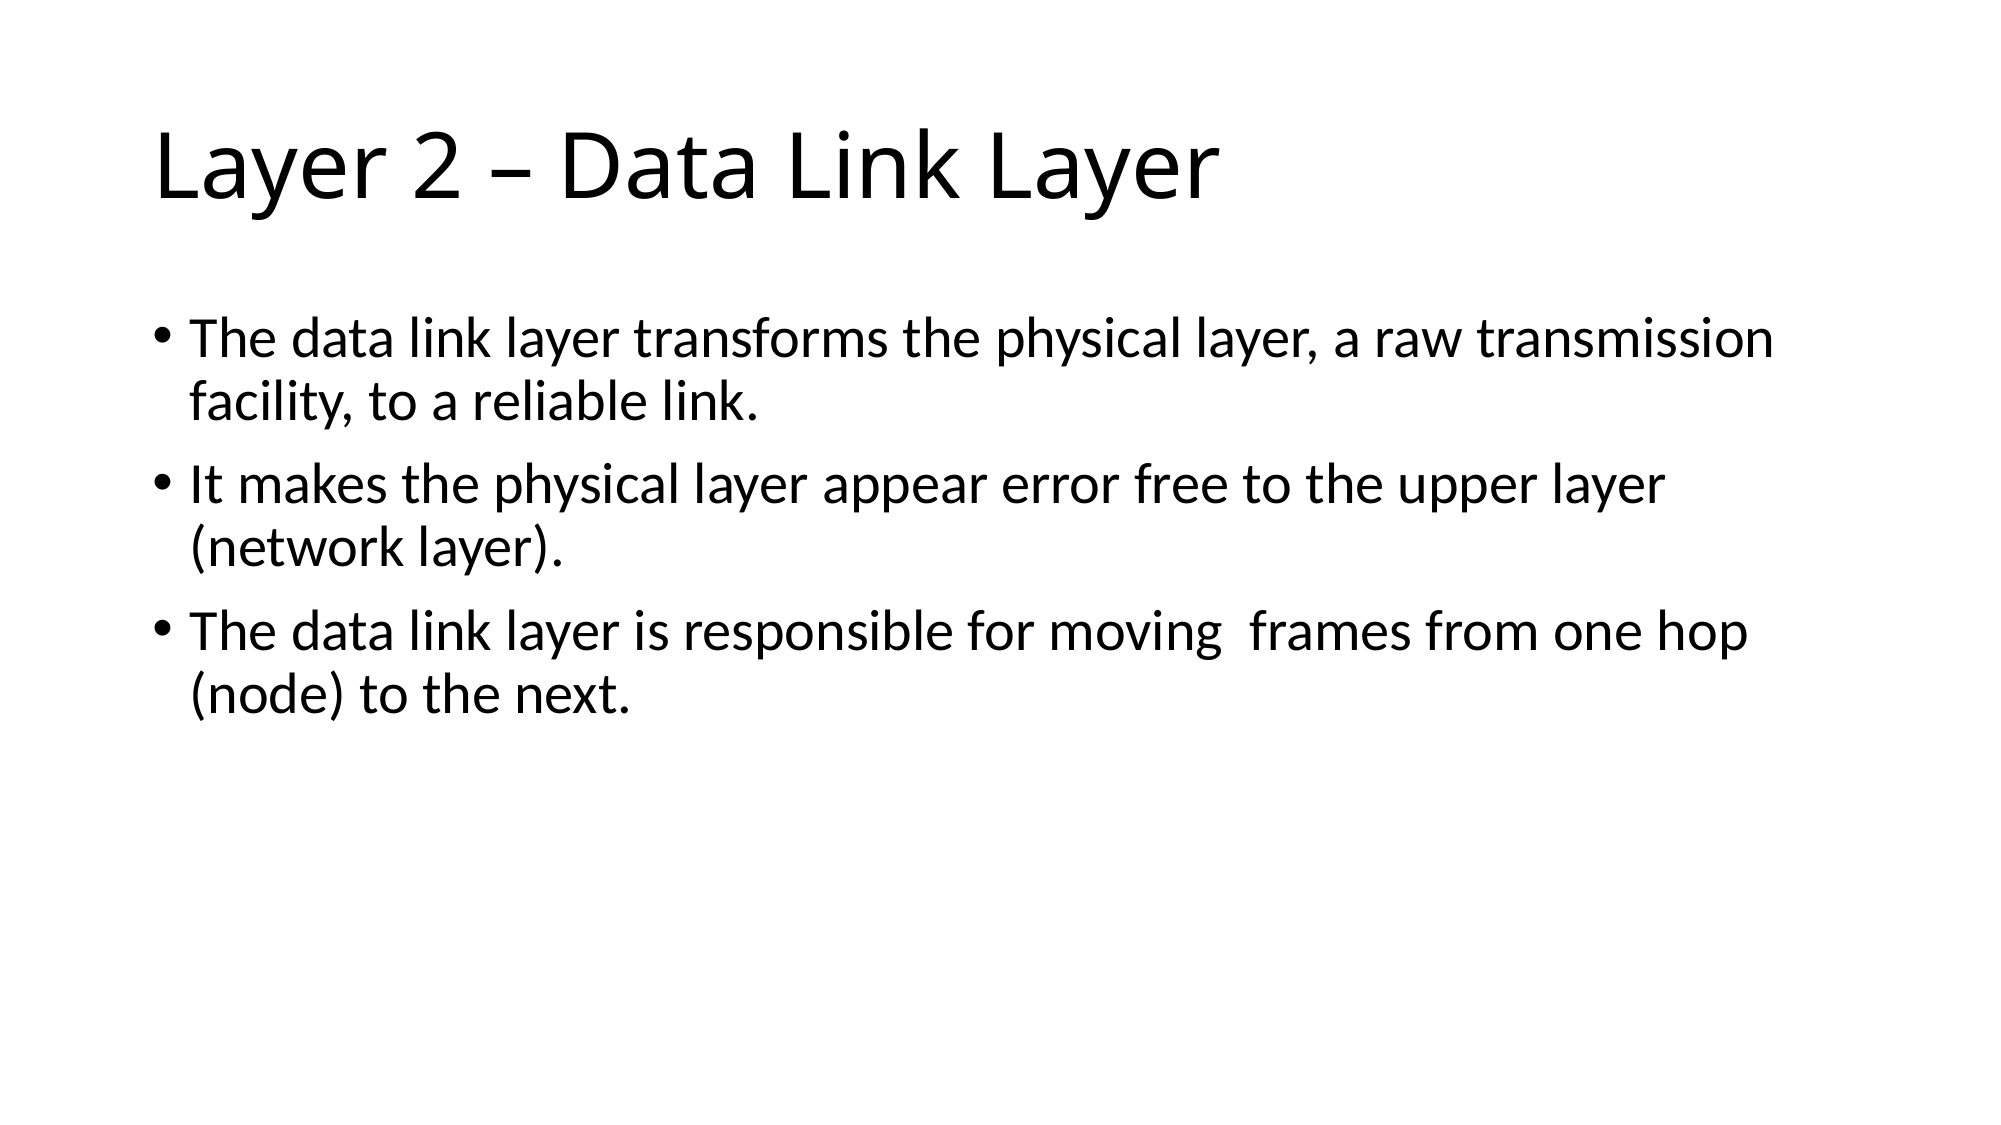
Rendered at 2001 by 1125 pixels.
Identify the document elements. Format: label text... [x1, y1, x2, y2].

title Layer 2 – Data Link Layer [137, 59, 1863, 278]
list The data link layer transforms the physical layer, a raw transmission facility, to a reliable link. It makes the physical layer appear error free to the upper layer (network layer). The data link layer is responsible for moving frames from one hop (node) to the next. [137, 299, 1863, 1014]
